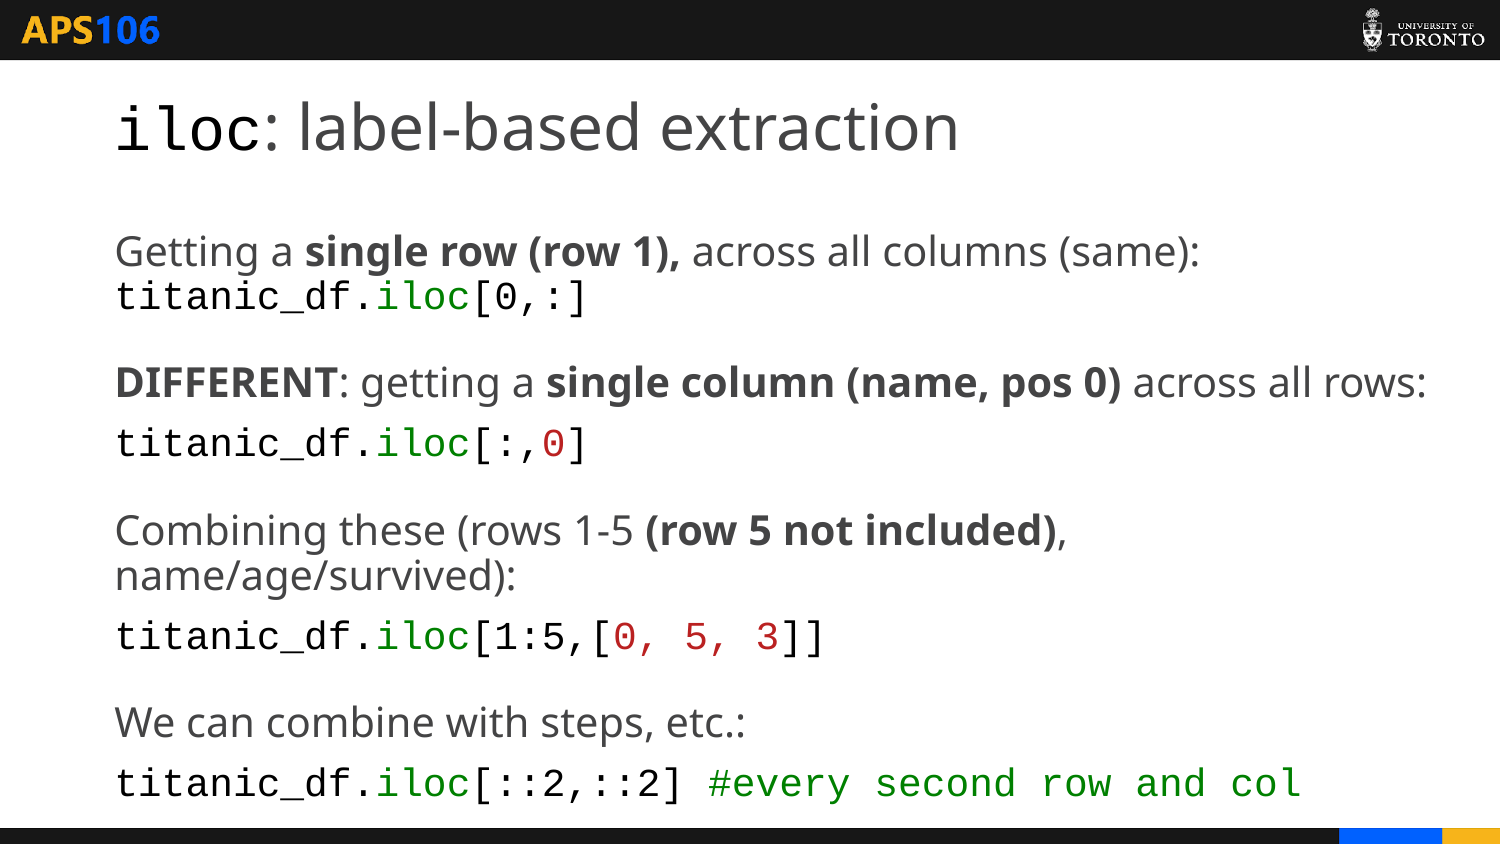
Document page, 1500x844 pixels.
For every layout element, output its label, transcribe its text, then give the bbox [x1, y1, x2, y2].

list Getting a single row (row 1), across all columns (same): titanic_df.iloc[0,:] DIFFERENT: getting a single column (name, pos 0) across all rows: titanic_df.iloc[:,0] Combining these (rows 1-5 (row 5 not included), name/age/survived): titanic_df.iloc[1:5,[0, 5, 3]] We can combine with steps, etc.: titanic_df.iloc[::2,::2] #every second row and col [103, 224, 1445, 820]
title iloc: label-based extraction [103, 89, 1397, 171]
picture [0, 0, 1500, 844]
